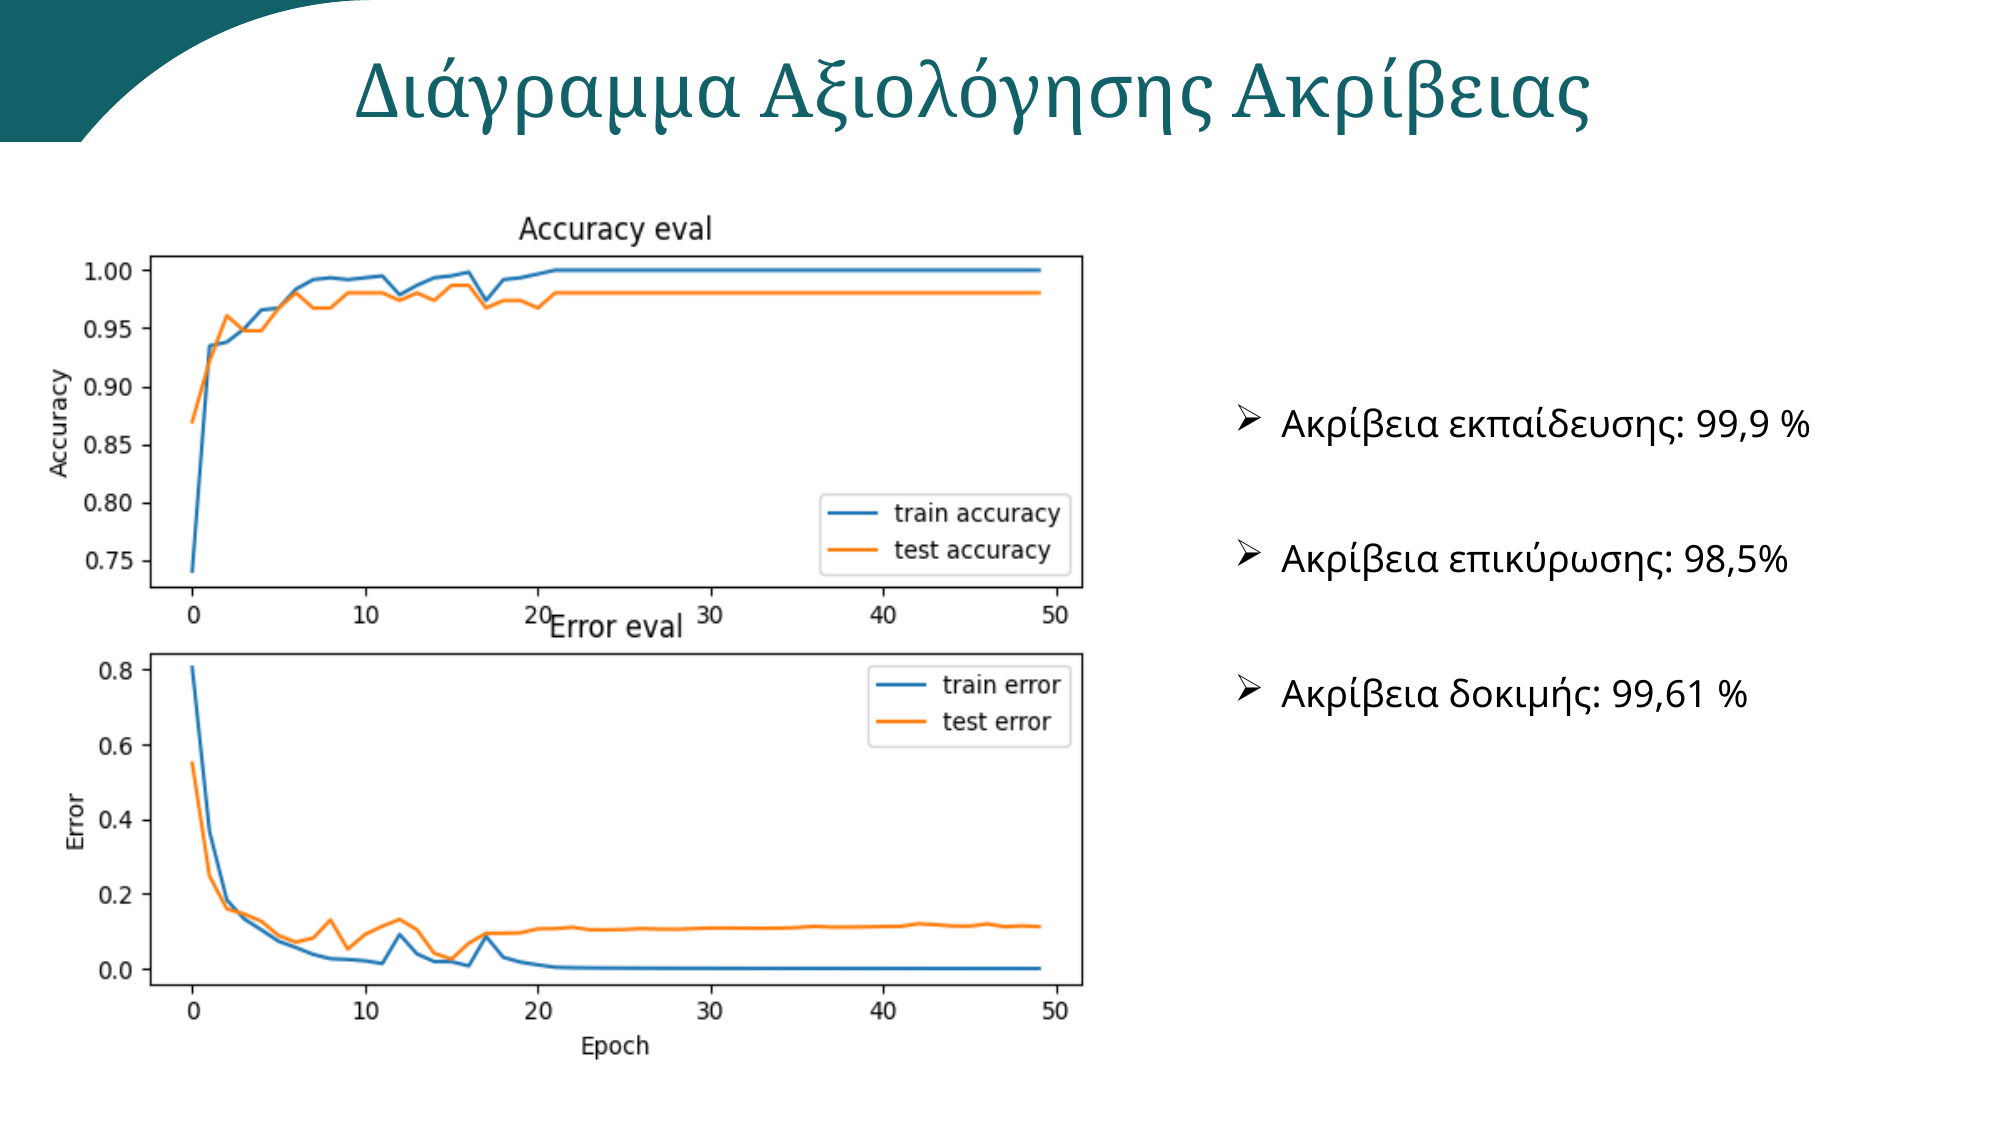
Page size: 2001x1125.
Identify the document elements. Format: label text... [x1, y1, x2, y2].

picture [0, 142, 1203, 1089]
text_box Ακρίβεια εκπαίδευσης: 99,9 % Ακρίβεια επικύρωσης: 98,5% Ακρίβεια δοκιμής: 99,61 % [1219, 393, 1831, 858]
title Διάγραμμα Αξιολόγησης Ακρίβειας [339, 18, 1889, 169]
